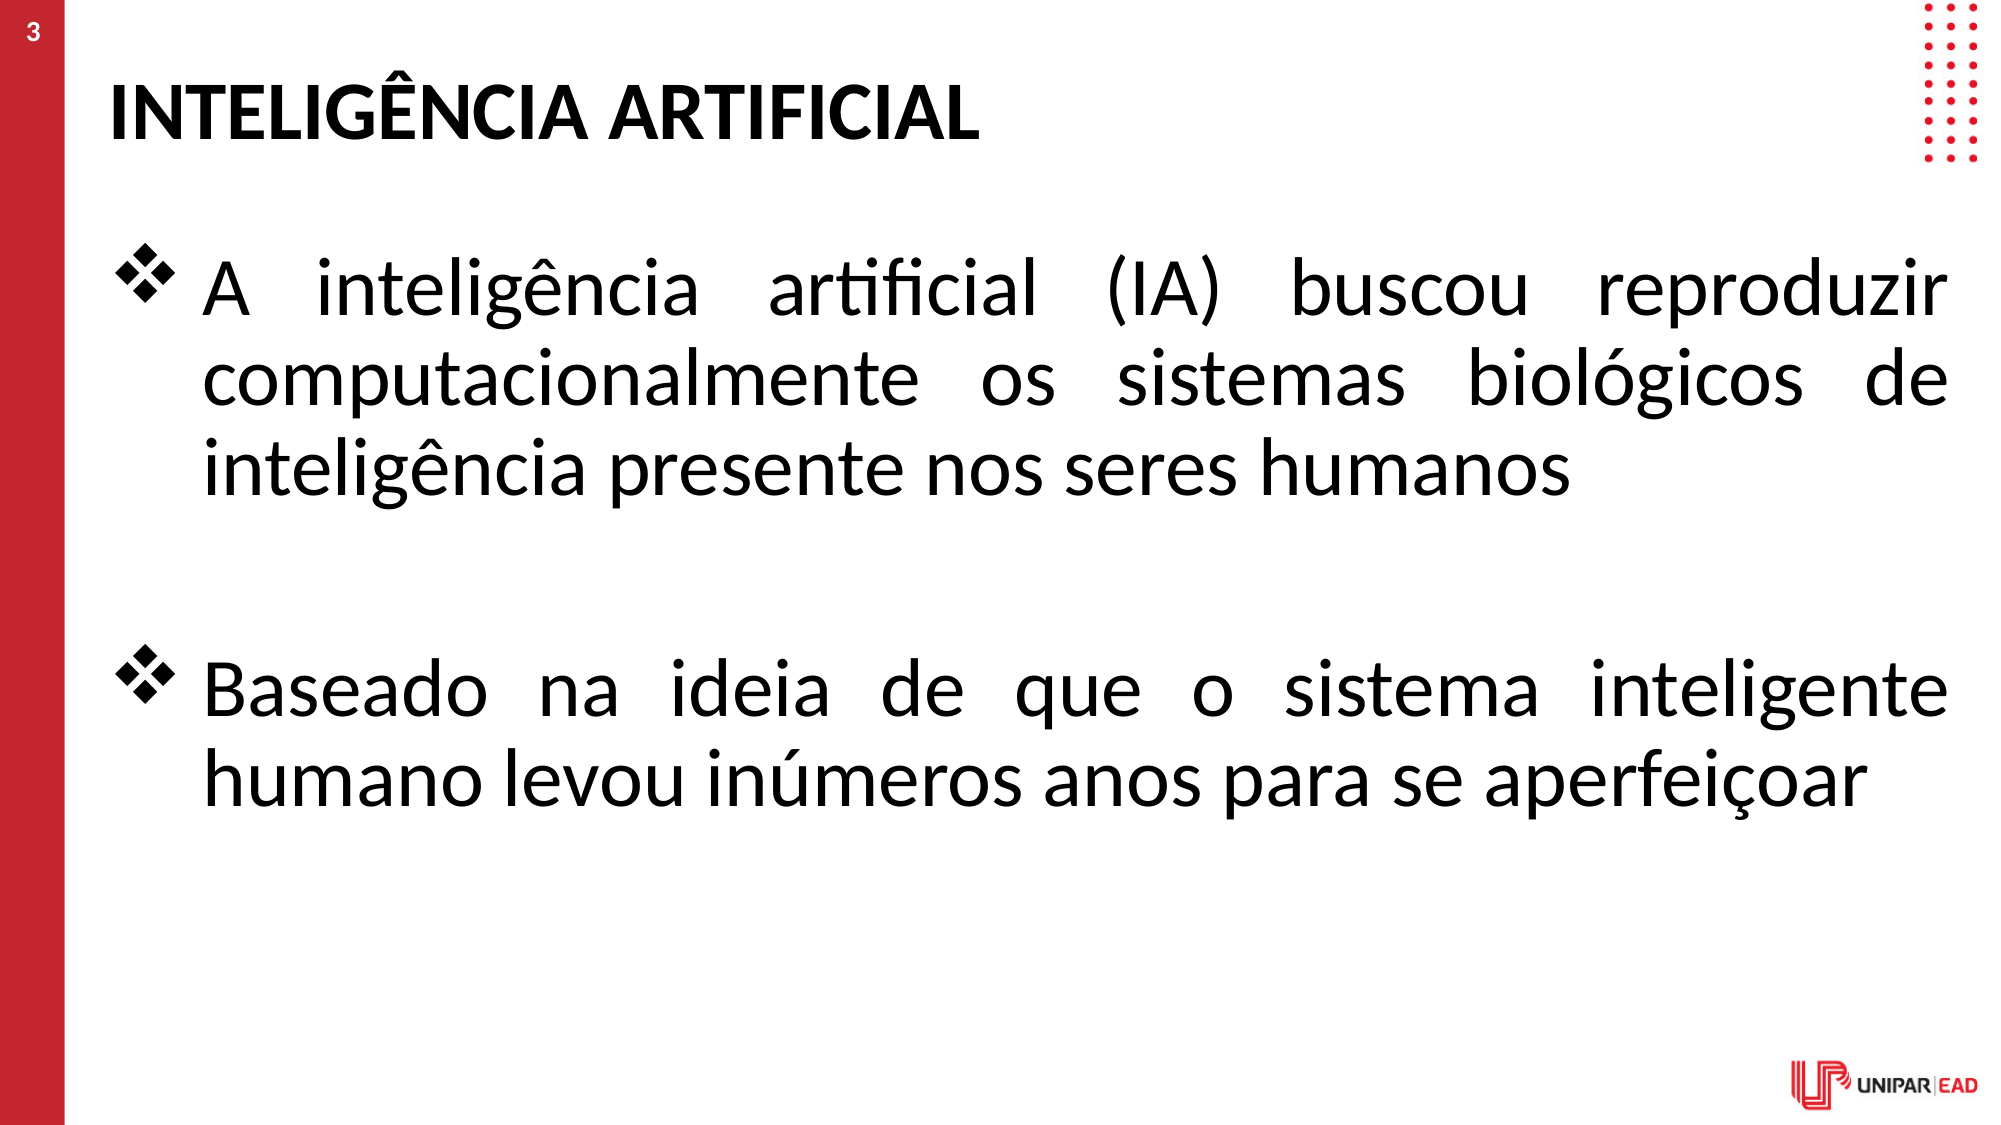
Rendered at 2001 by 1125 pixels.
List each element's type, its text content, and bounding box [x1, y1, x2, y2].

list A inteligência artificial (IA) buscou reproduzir computacionalmente os sistemas biológicos de inteligência presente nos seres humanos Baseado na ideia de que o sistema inteligente humano levou inúmeros anos para se aperfeiçoar [93, 235, 1967, 1044]
slide_number 3 [0, 0, 73, 60]
picture [0, 0, 2001, 1125]
title Inteligência artificial [93, 59, 1917, 189]
